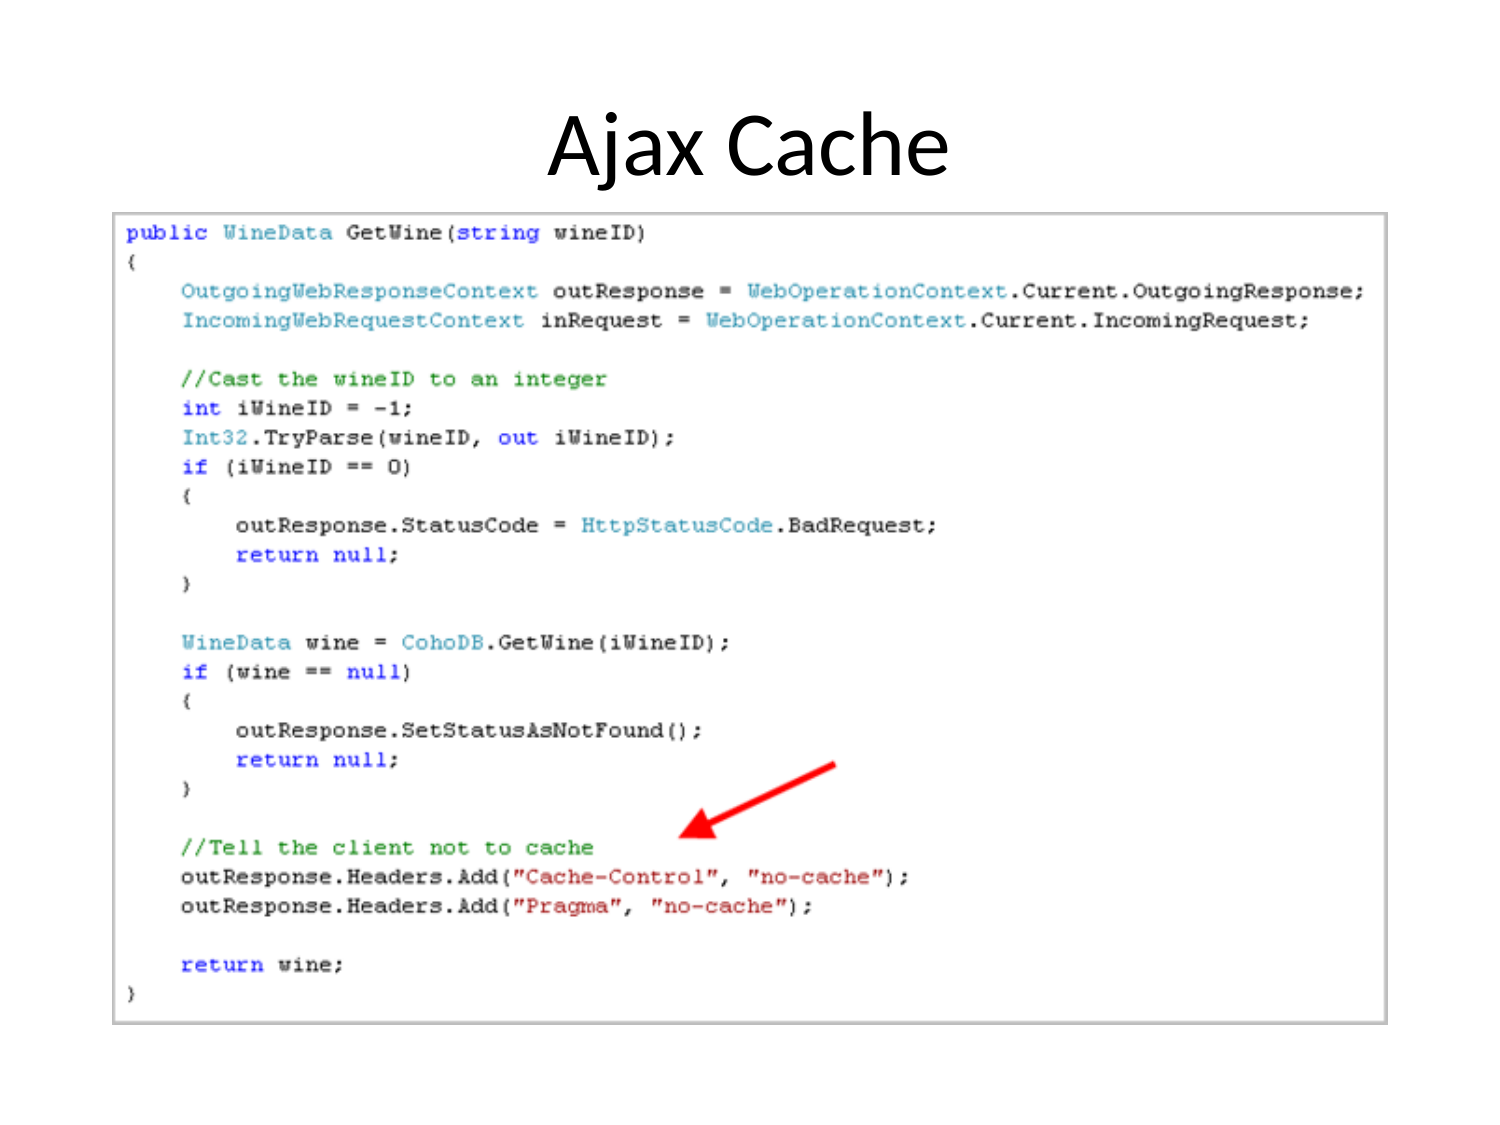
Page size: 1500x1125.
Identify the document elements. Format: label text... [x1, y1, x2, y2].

picture [112, 212, 1388, 1026]
title Ajax Cache [74, 44, 1426, 234]
